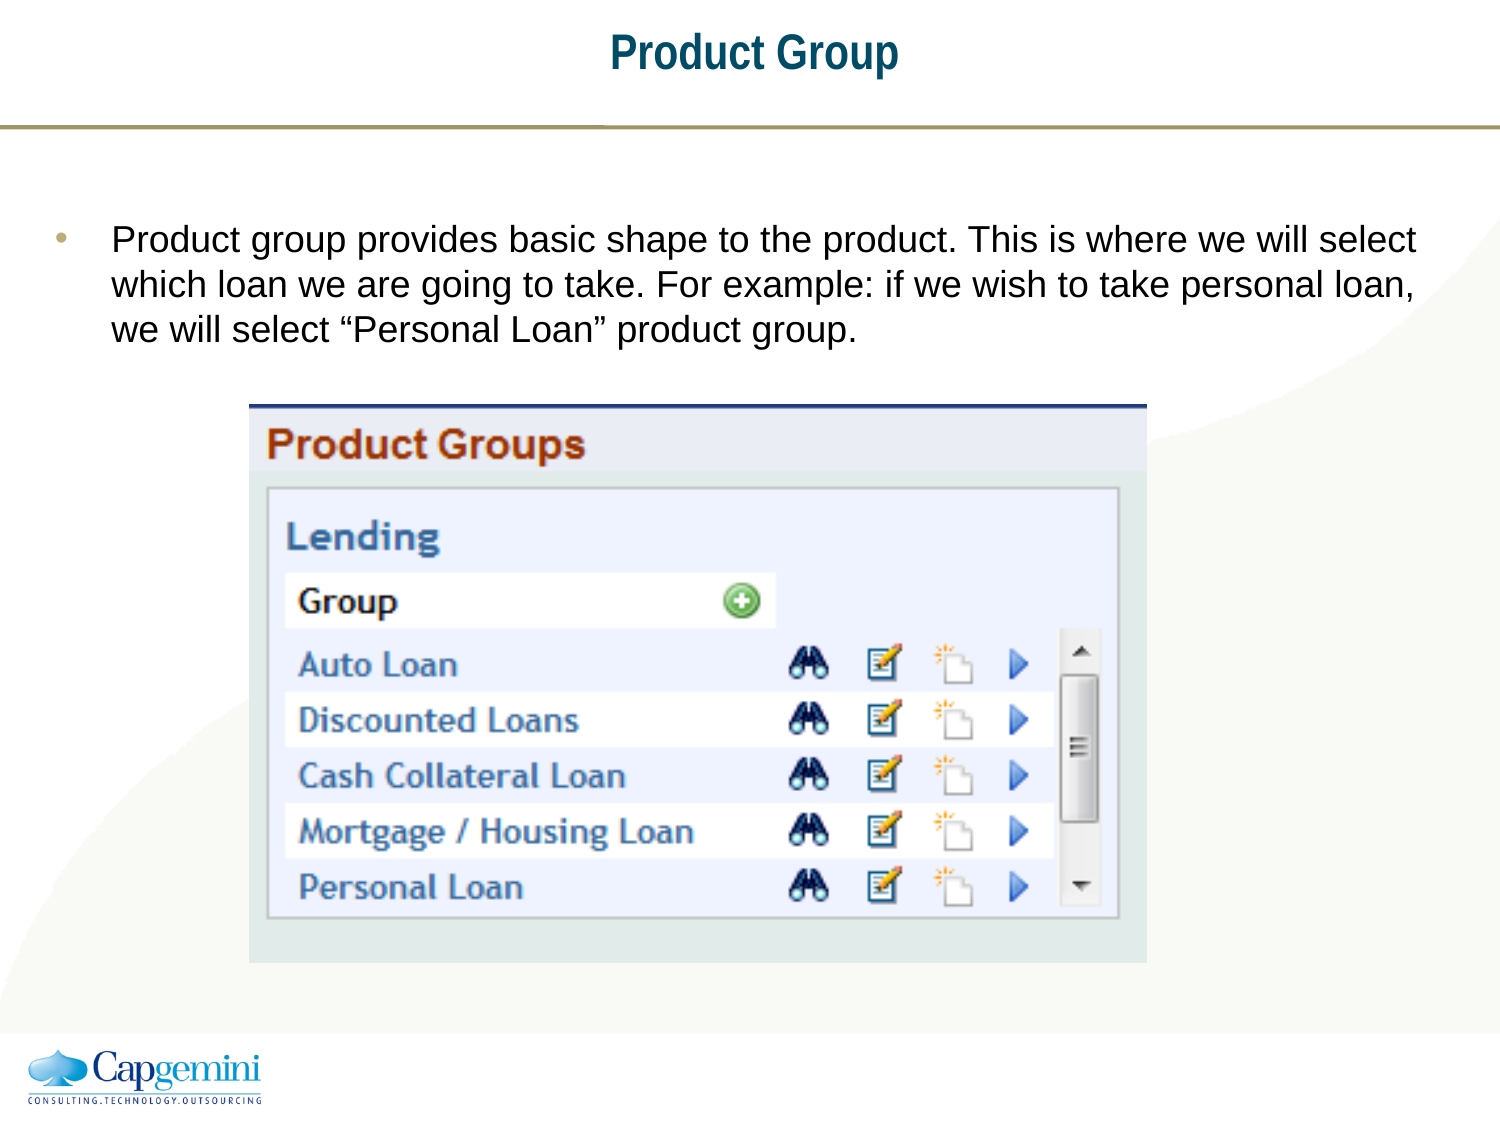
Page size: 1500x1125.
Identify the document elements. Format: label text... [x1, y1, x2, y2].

list Product group provides basic shape to the product. This is where we will select which loan we are going to take. For example: if we wish to take personal loan, we will select “Personal Loan” product group. [39, 207, 1470, 1006]
title Product Group [39, 22, 1470, 113]
picture [0, 130, 1500, 1125]
picture [0, 0, 1500, 125]
